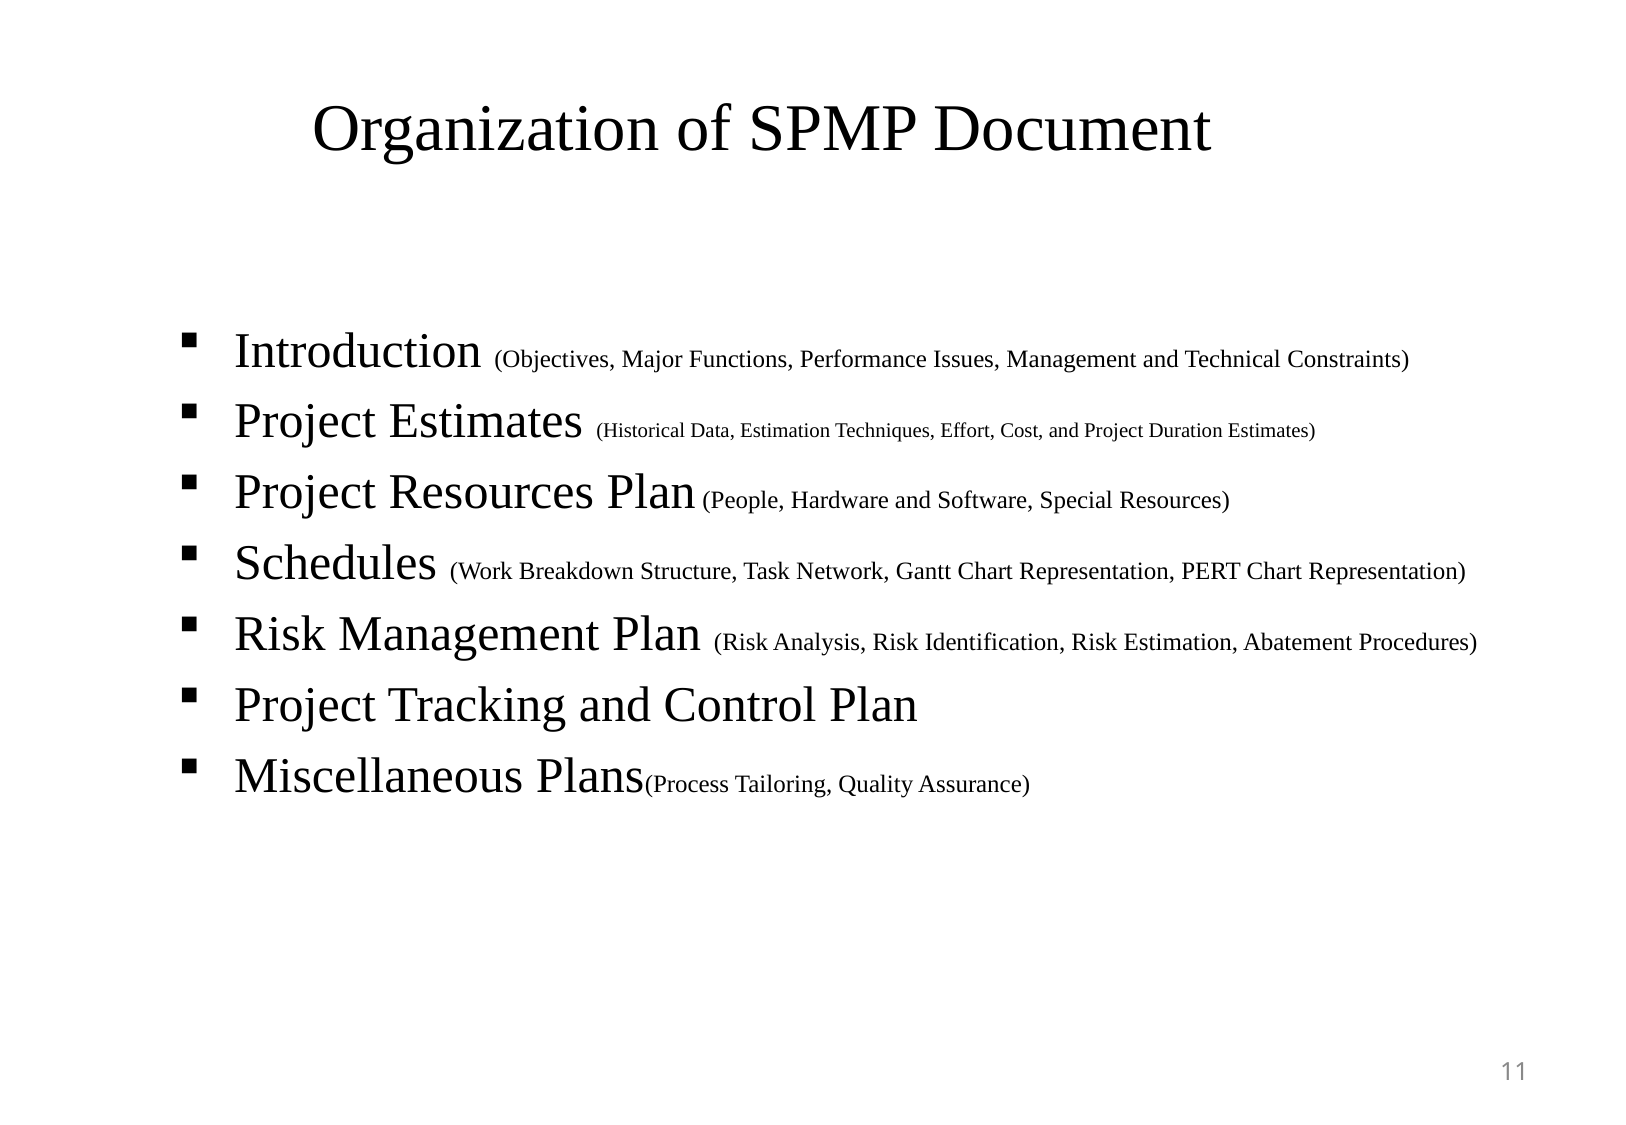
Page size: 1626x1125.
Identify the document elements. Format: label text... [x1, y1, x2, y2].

slide_number 11 [1164, 1042, 1544, 1103]
list Introduction (Objectives, Major Functions, Performance Issues, Management and Technical Constraints) Project Estimates (Historical Data, Estimation Techniques, Effort, Cost, and Project Duration Estimates) Project Resources Plan (People, Hardware and Software, Special Resources) Schedules (Work Breakdown Structure, Task Network, Gantt Chart Representation, PERT Chart Representation) Risk Management Plan (Risk Analysis, Risk Identification, Risk Estimation, Abatement Procedures) Project Tracking and Control Plan Miscellaneous Plans(Process Tailoring, Quality Assurance) [81, 309, 1558, 994]
title Organization of SPMP Document [72, 29, 1453, 217]
